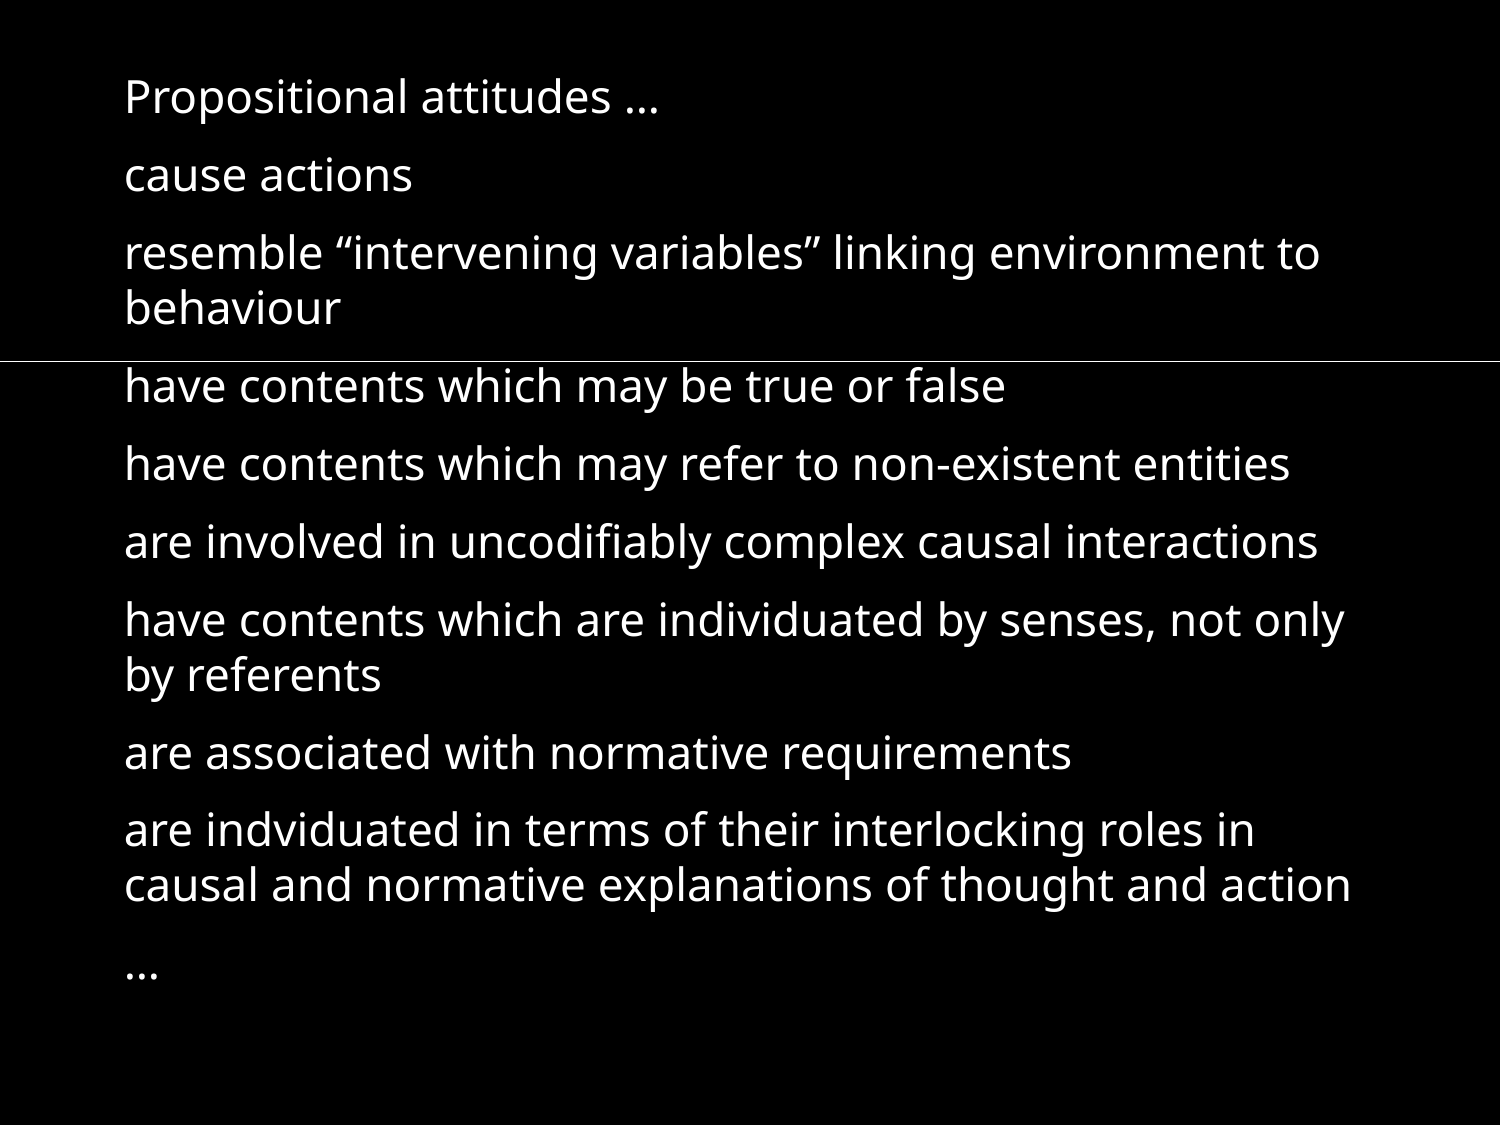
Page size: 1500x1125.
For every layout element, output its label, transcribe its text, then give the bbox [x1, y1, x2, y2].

text_box Propositional attitudes … cause actions resemble “intervening variables” linking environment to behaviour have contents which may be true or false have contents which may refer to non-existent entities are involved in uncodifiably complex causal interactions have contents which are individuated by senses, not only by referents are associated with normative requirements are indviduated in terms of their interlocking roles in causal and normative explanations of thought and action … [109, 369, 1391, 997]
text_box Propositional attitudes … cause actions resemble “intervening variables” linking environment to behaviour have contents which may be true or false have contents which may refer to non-existent entities are involved in uncodifiably complex causal interactions have contents which are individuated by senses, not only by referents are associated with normative requirements are indviduated in terms of their interlocking roles in causal and normative explanations of thought and action … [109, 60, 1391, 360]
